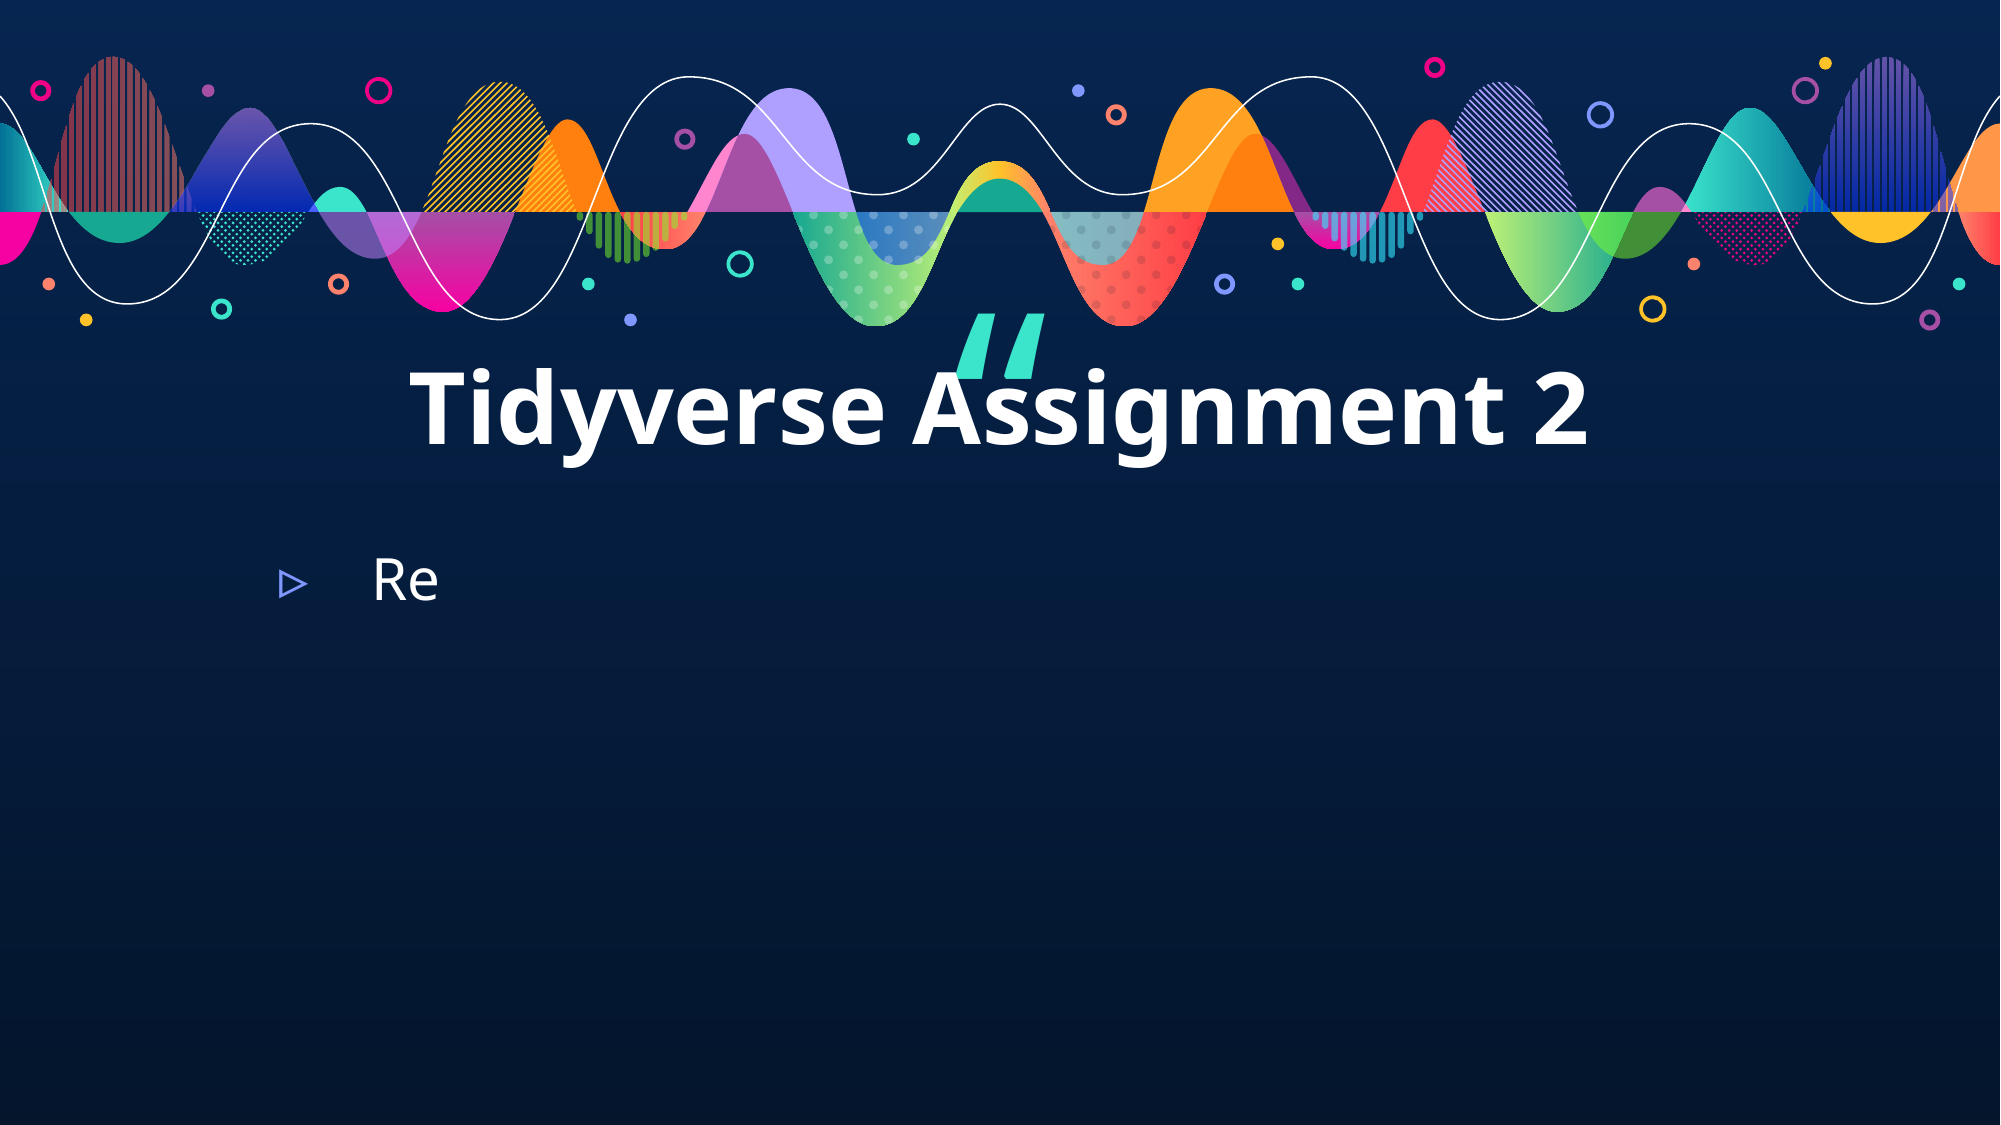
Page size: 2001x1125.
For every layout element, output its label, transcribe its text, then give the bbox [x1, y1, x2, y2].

title Tidyverse Assignment 2 [271, 379, 1729, 467]
list Re [271, 531, 1729, 1075]
